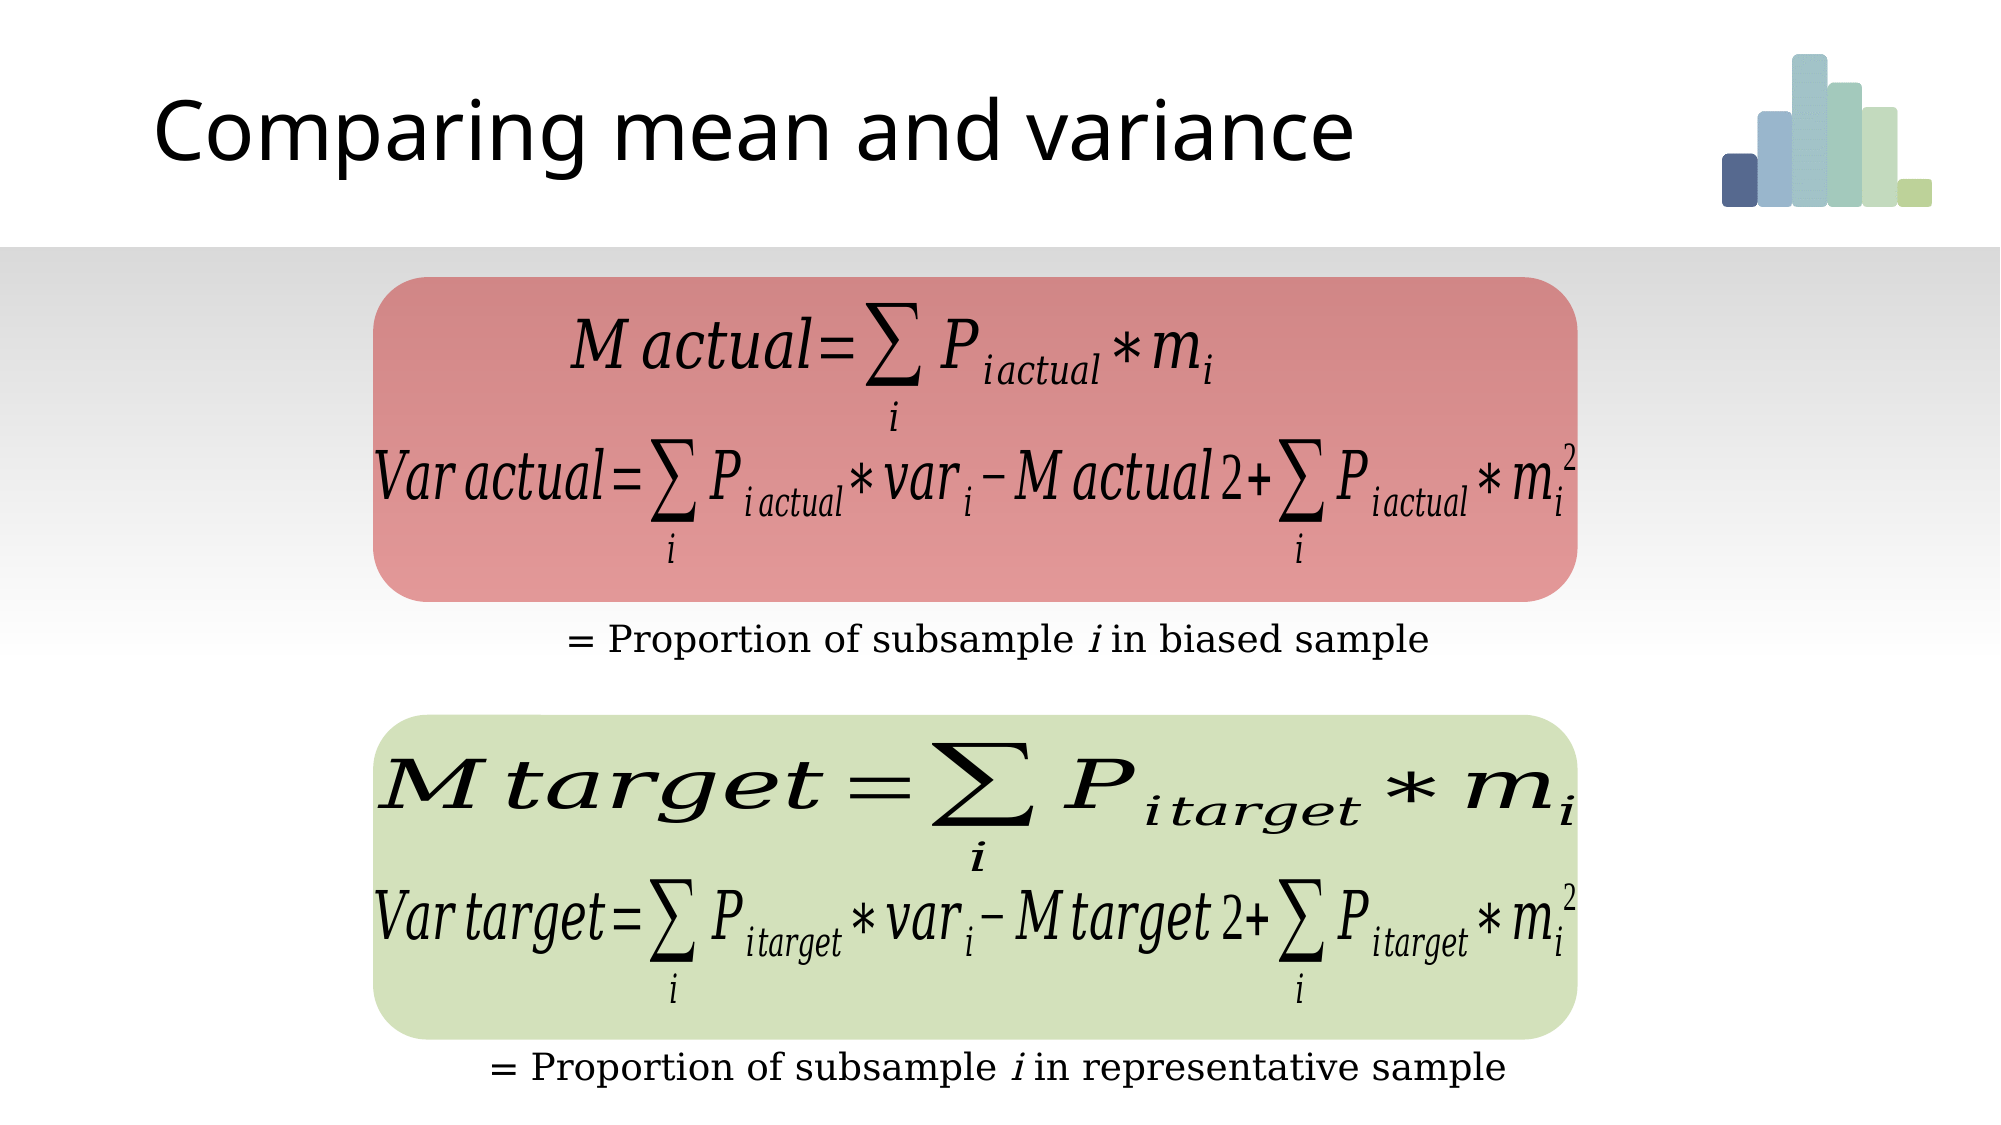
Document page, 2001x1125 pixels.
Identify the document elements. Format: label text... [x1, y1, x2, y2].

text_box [296, 277, 1704, 668]
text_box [296, 714, 1704, 1100]
picture [1722, 54, 1932, 207]
title Comparing mean and variance [137, 24, 1677, 243]
